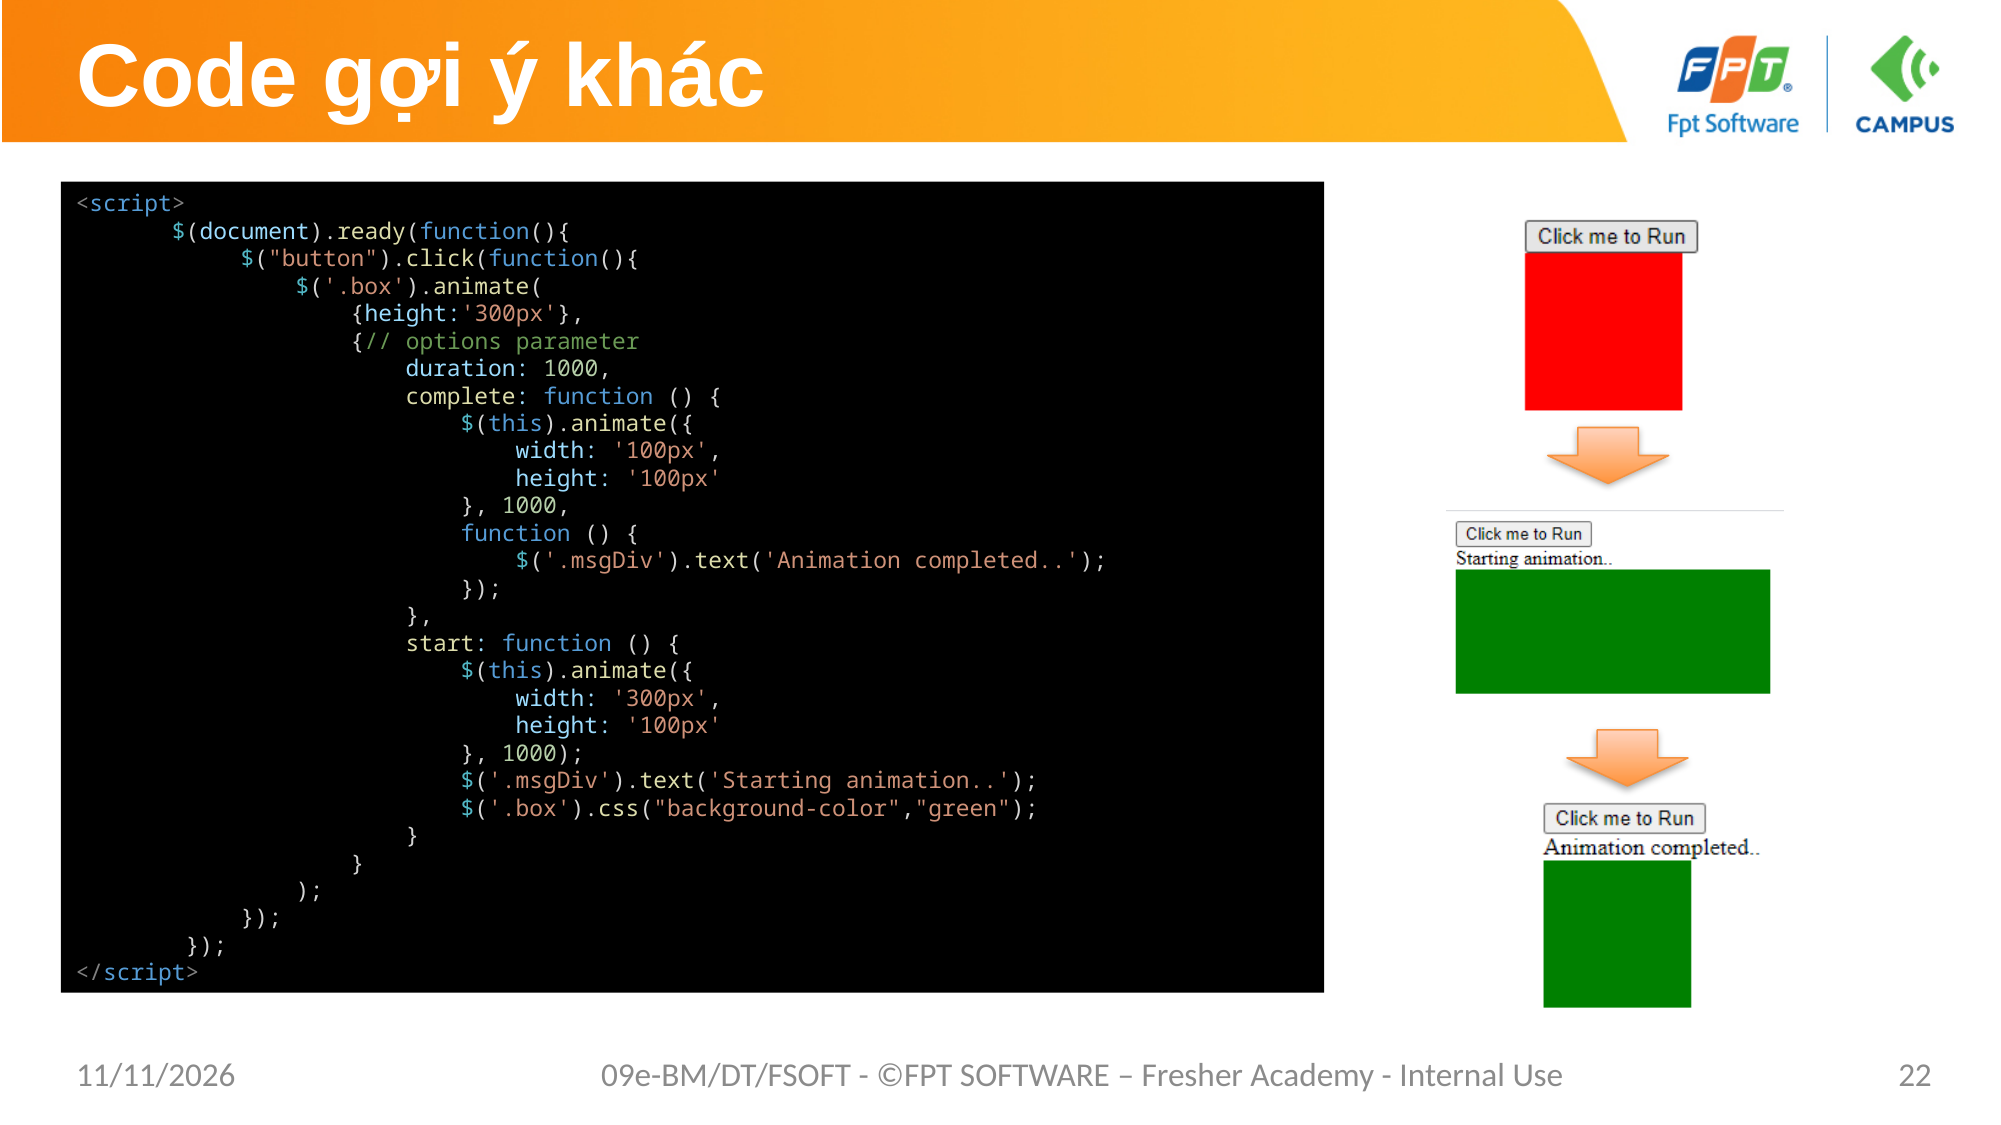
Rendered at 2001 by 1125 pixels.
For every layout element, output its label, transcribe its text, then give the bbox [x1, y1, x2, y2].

picture [2, 0, 1998, 1125]
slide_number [60, 1042, 360, 1103]
footer 09e-BM/DT/FSOFT - ©FPT SOFTWARE – Fresher Academy - Internal Use [385, 1042, 1780, 1103]
text_box [1566, 729, 1689, 787]
slide_number 22 [1800, 1042, 1947, 1103]
text_box <script> $(document).ready(function(){ $("button").click(function(){ $('.box').animate( {height:'300px'}, {// options parameter duration: 1000, complete: function () { $(this).animate({ width: '100px', height: '100px' }, 1000, function () { $('.msgDiv').text('Animation completed..'); }); }, start: function () { $(this).animate({ width: '300px', height: '100px' }, 1000); $('.msgDiv').text('Starting animation..'); $('.box').css("background-color","green"); } } ); }); }); </script> [60, 181, 1325, 993]
title Code gợi ý khác [60, 0, 1567, 141]
text_box [1546, 435, 1670, 485]
